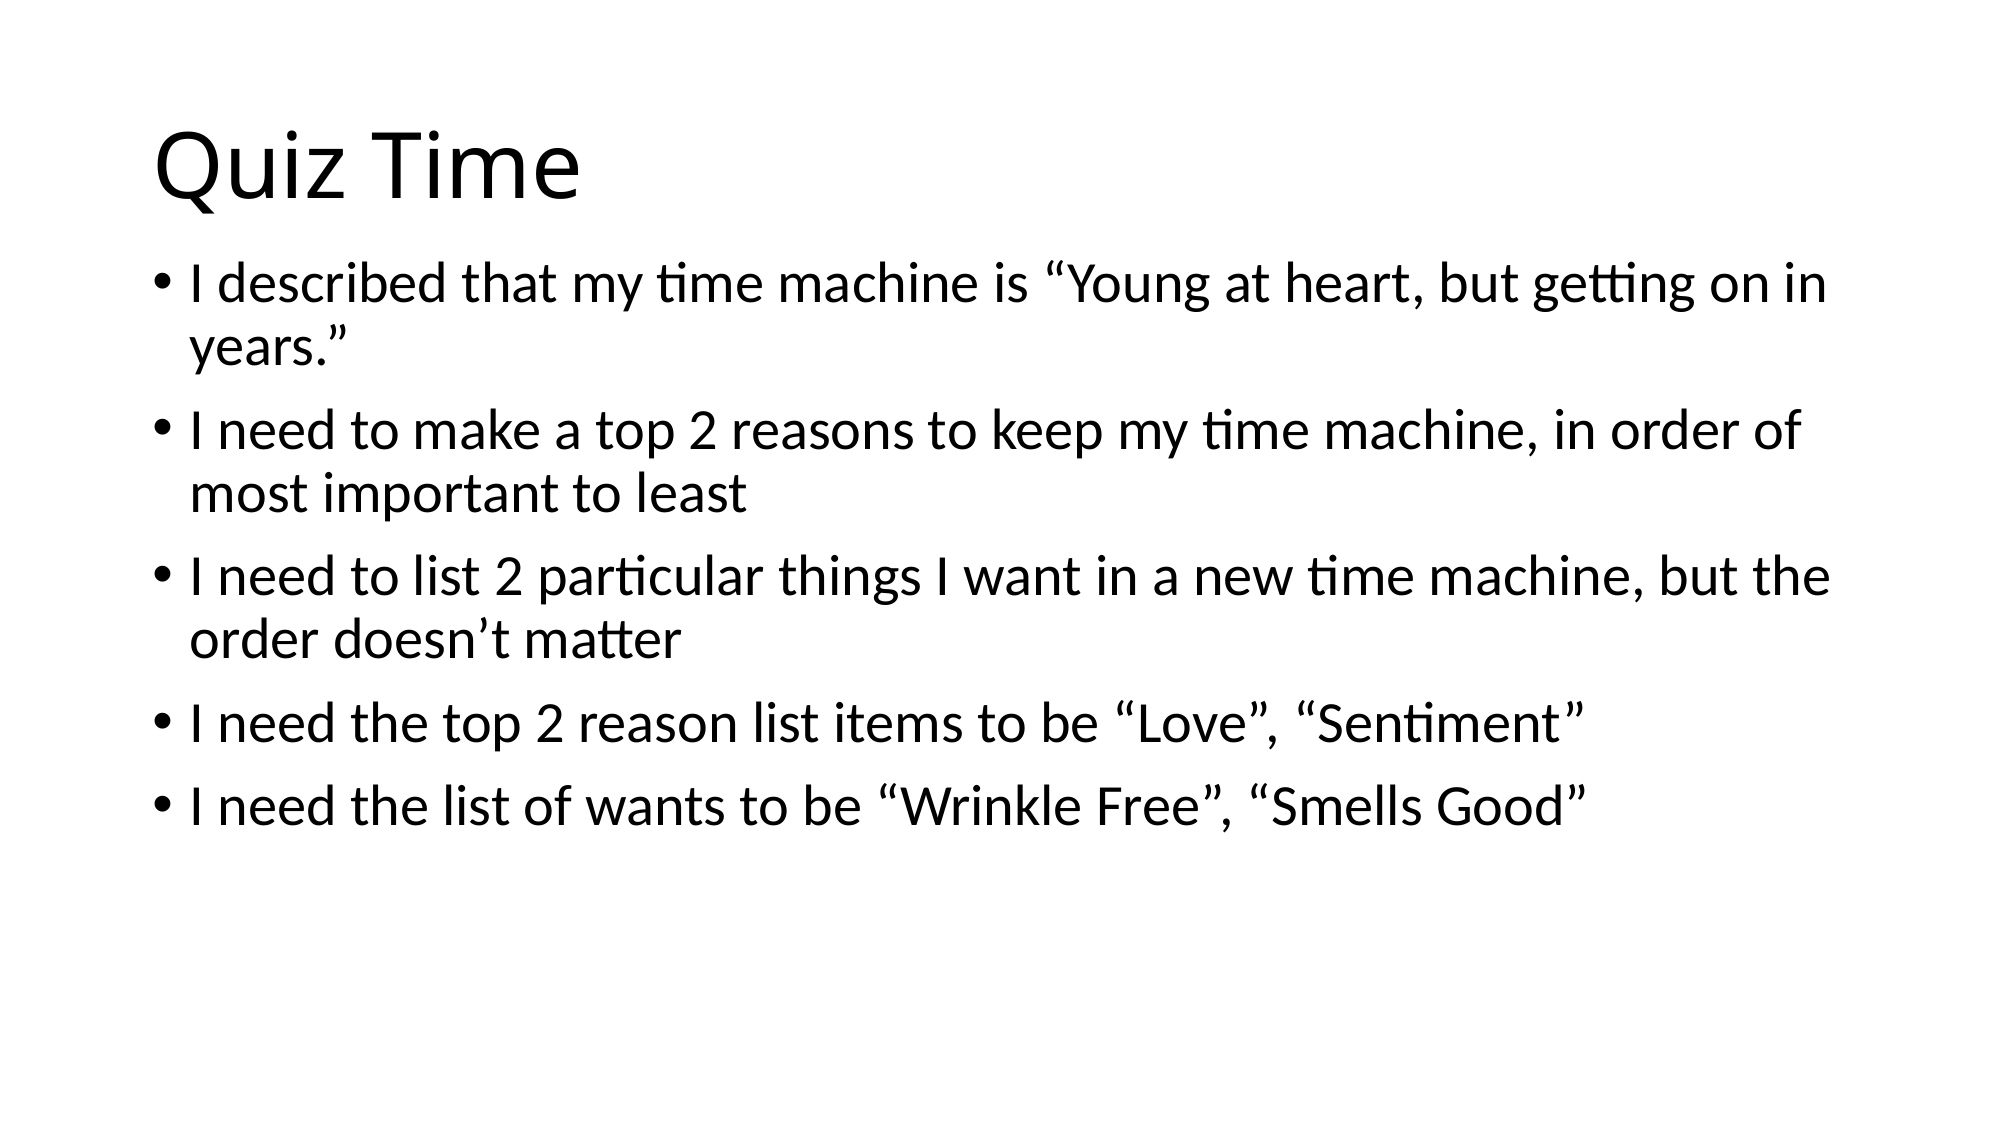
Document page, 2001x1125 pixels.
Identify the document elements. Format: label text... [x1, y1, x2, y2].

title Quiz Time [137, 59, 1863, 244]
list I described that my time machine is “Young at heart, but getting on in years.” I need to make a top 2 reasons to keep my time machine, in order of most important to least I need to list 2 particular things I want in a new time machine, but the order doesn’t matter I need the top 2 reason list items to be “Love”, “Sentiment” I need the list of wants to be “Wrinkle Free”, “Smells Good” [137, 244, 1863, 1112]
